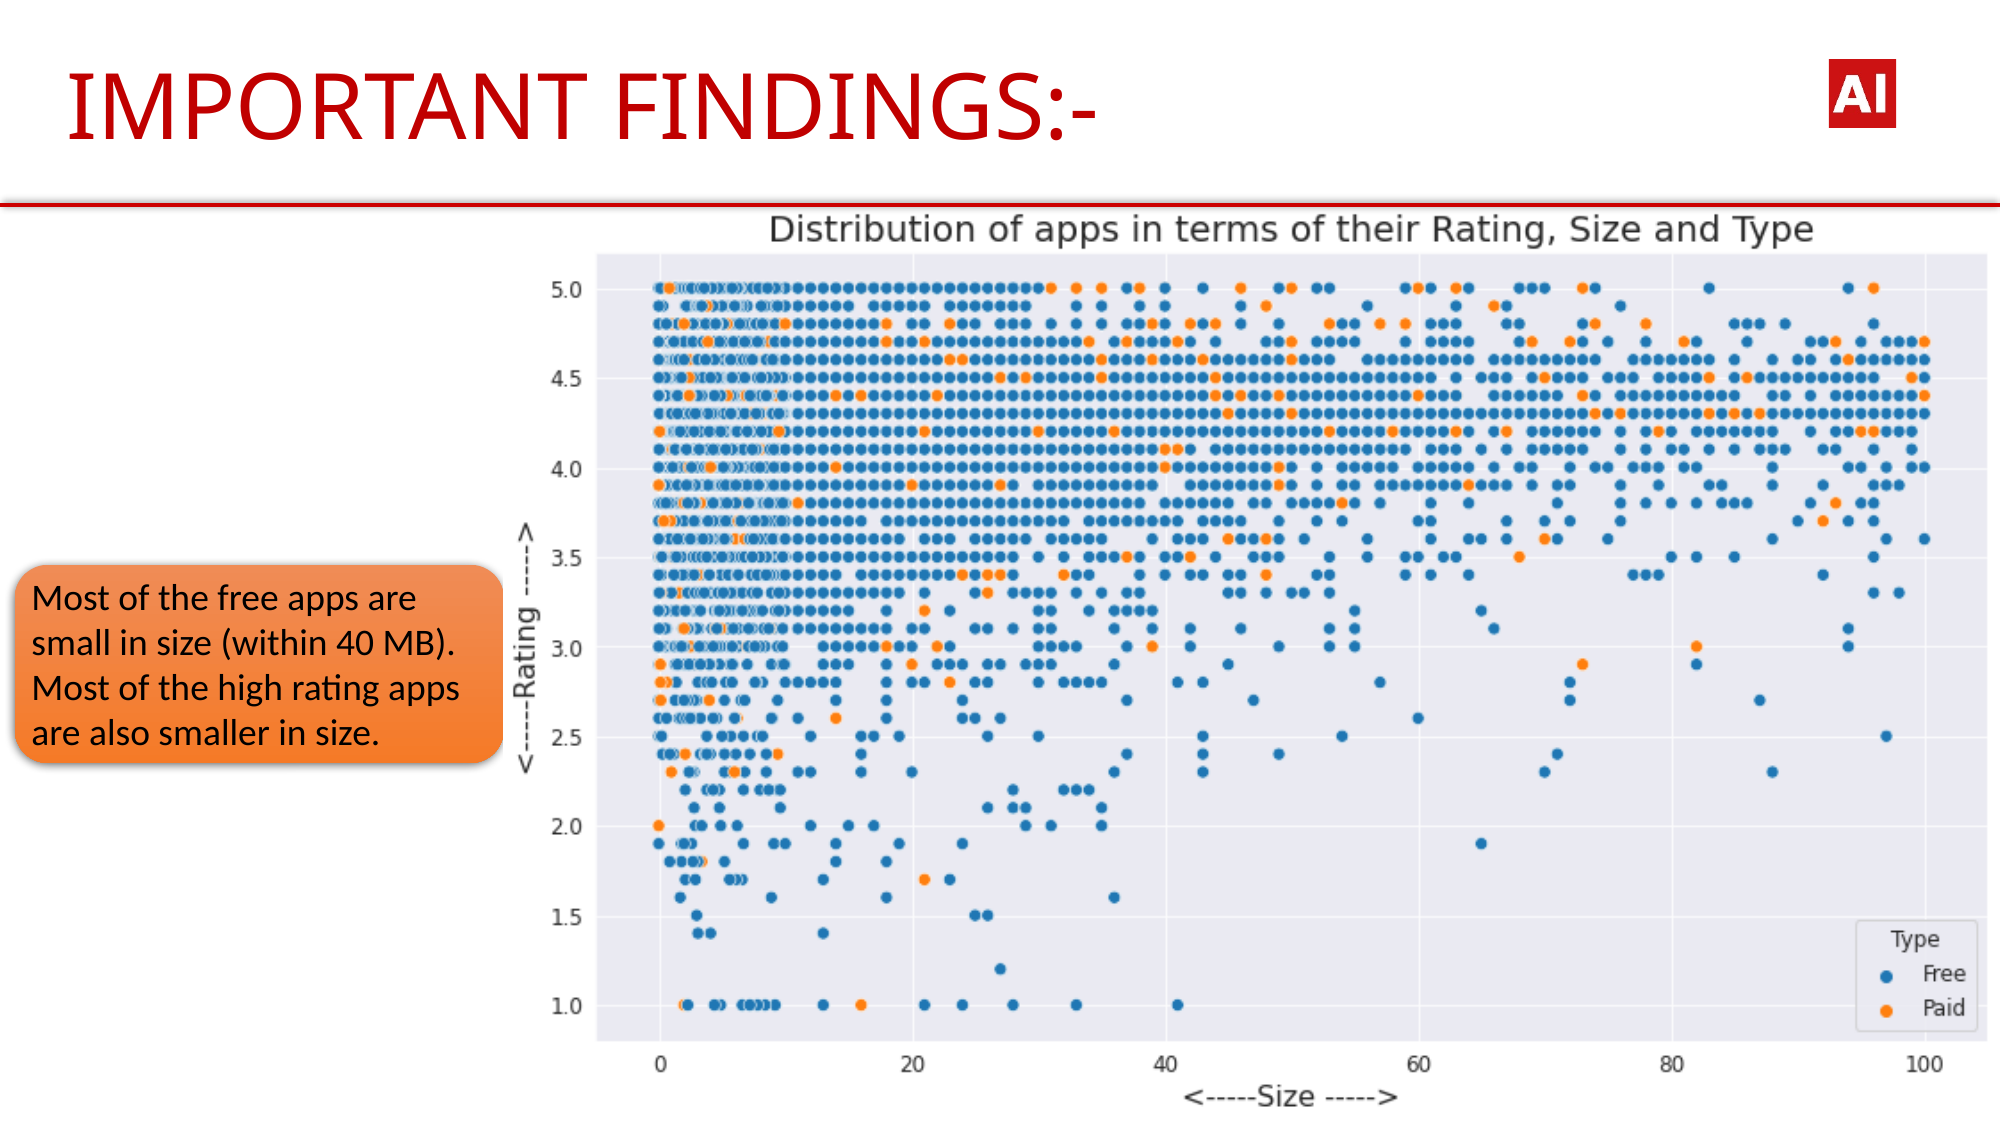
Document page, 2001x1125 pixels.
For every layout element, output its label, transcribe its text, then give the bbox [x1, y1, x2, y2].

text_box Most of the free apps are small in size (within 40 MB). Most of the high rating apps are also smaller in size. [16, 565, 503, 760]
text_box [0, 191, 2000, 218]
picture [1828, 59, 1897, 128]
picture [503, 218, 2000, 1125]
text_box IMPORTANT FINDINGS:- [51, 40, 1293, 166]
